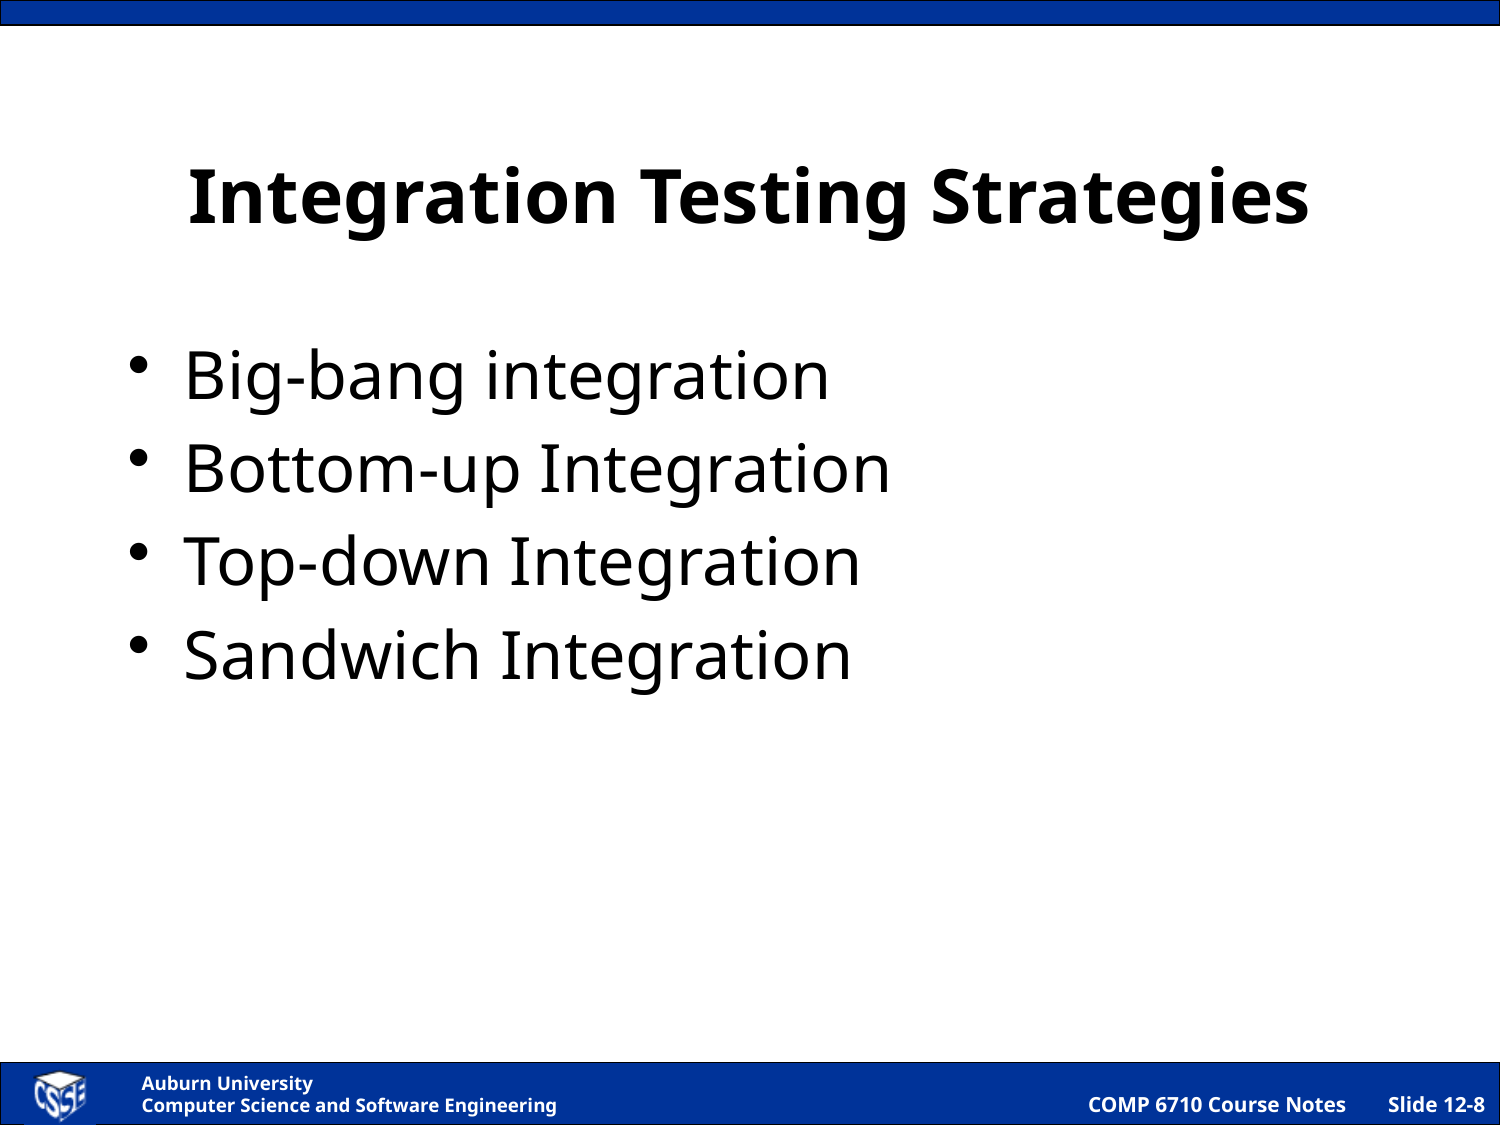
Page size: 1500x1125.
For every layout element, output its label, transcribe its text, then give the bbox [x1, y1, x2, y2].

picture [24, 1066, 96, 1125]
title Integration Testing Strategies [0, 99, 1500, 288]
list Big-bang integration Bottom-up Integration Top-down Integration Sandwich Integration [112, 324, 1388, 1000]
